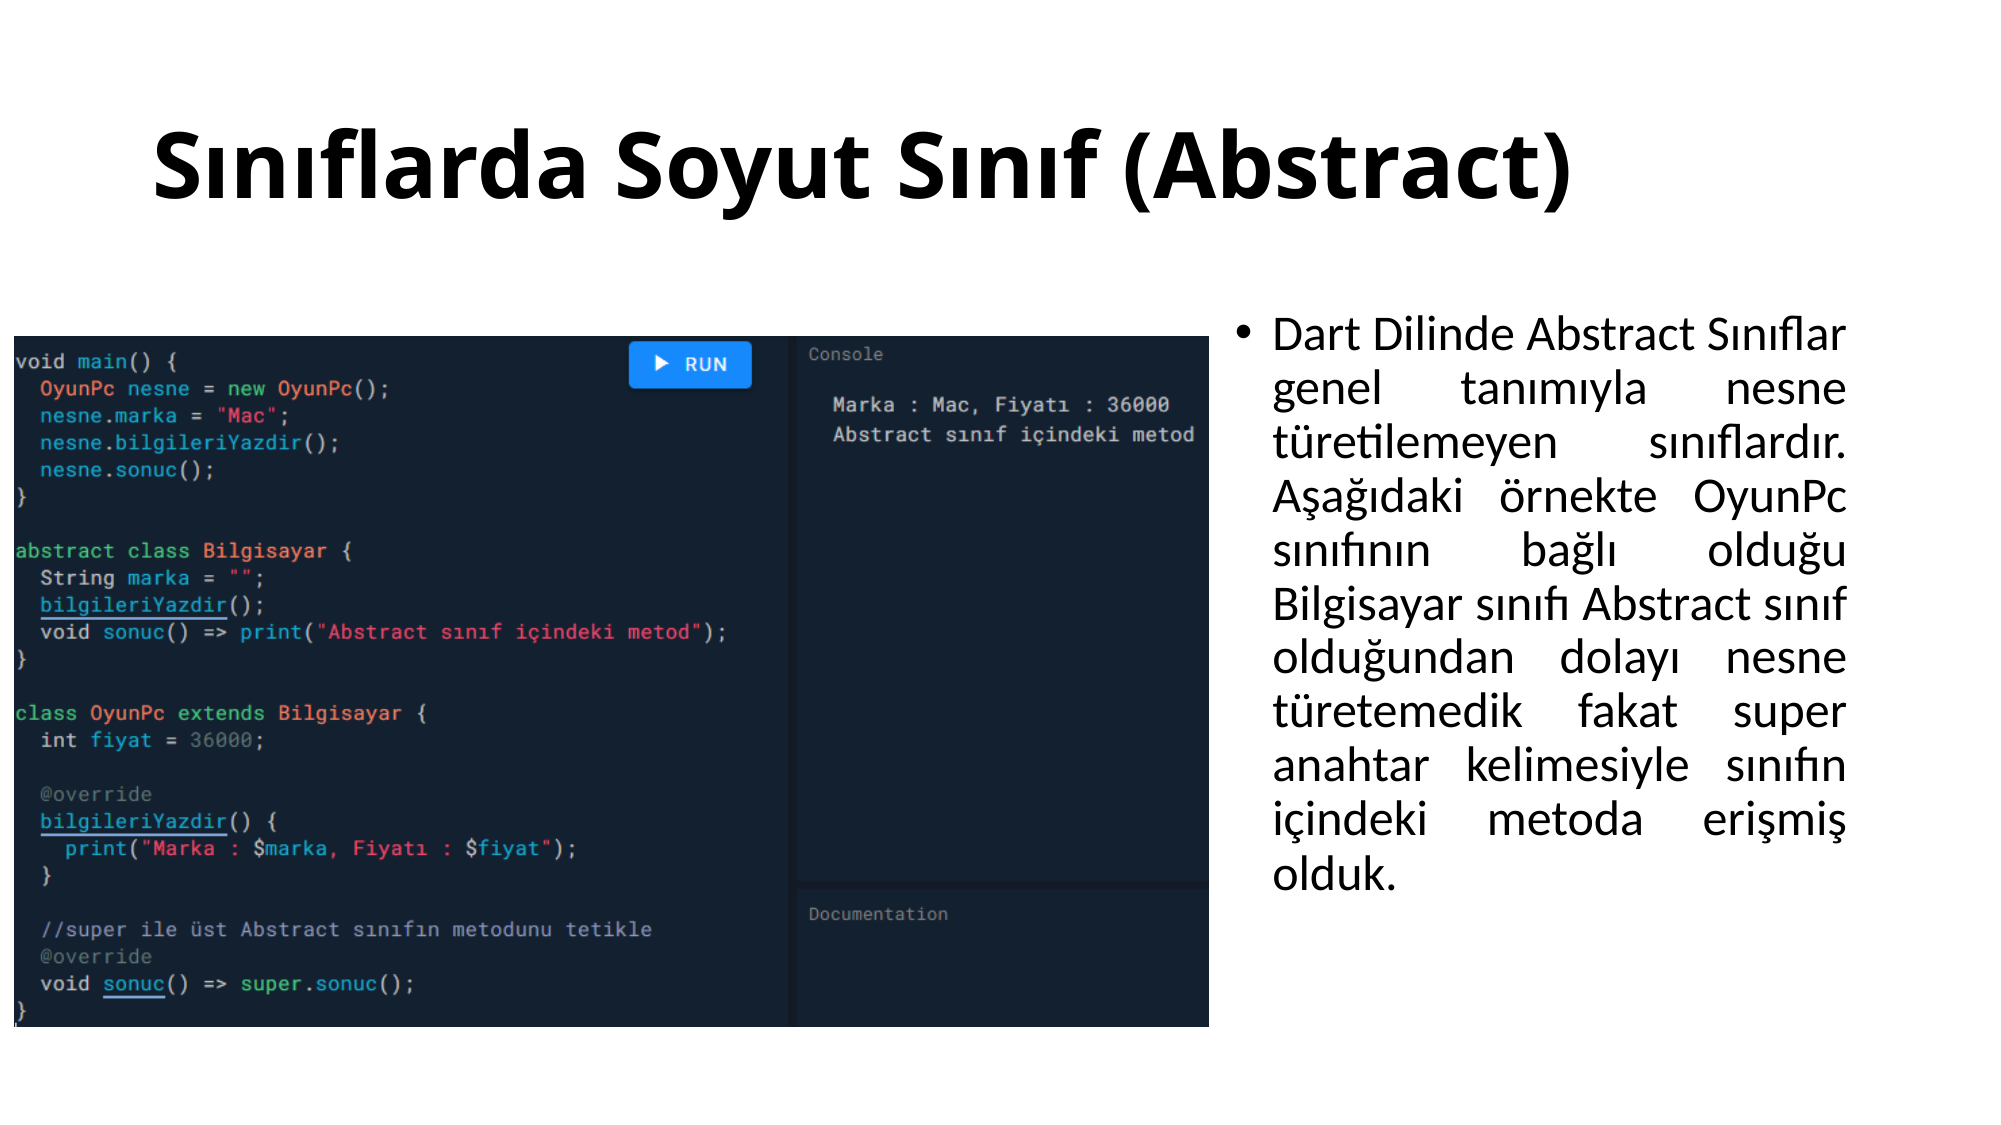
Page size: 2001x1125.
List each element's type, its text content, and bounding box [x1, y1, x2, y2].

list Dart Dilinde Abstract Sınıflar genel tanımıyla nesne türetilemeyen sınıflardır. Aşağıdaki örnekte OyunPc sınıfının bağlı olduğu Bilgisayar sınıfı Abstract sınıf olduğundan dolayı nesne türetemedik fakat super anahtar kelimesiyle sınıfın içindeki metoda erişmiş olduk. [1219, 299, 1863, 1014]
picture [14, 336, 1209, 1027]
title Sınıflarda Soyut Sınıf (Abstract) [137, 59, 1863, 278]
